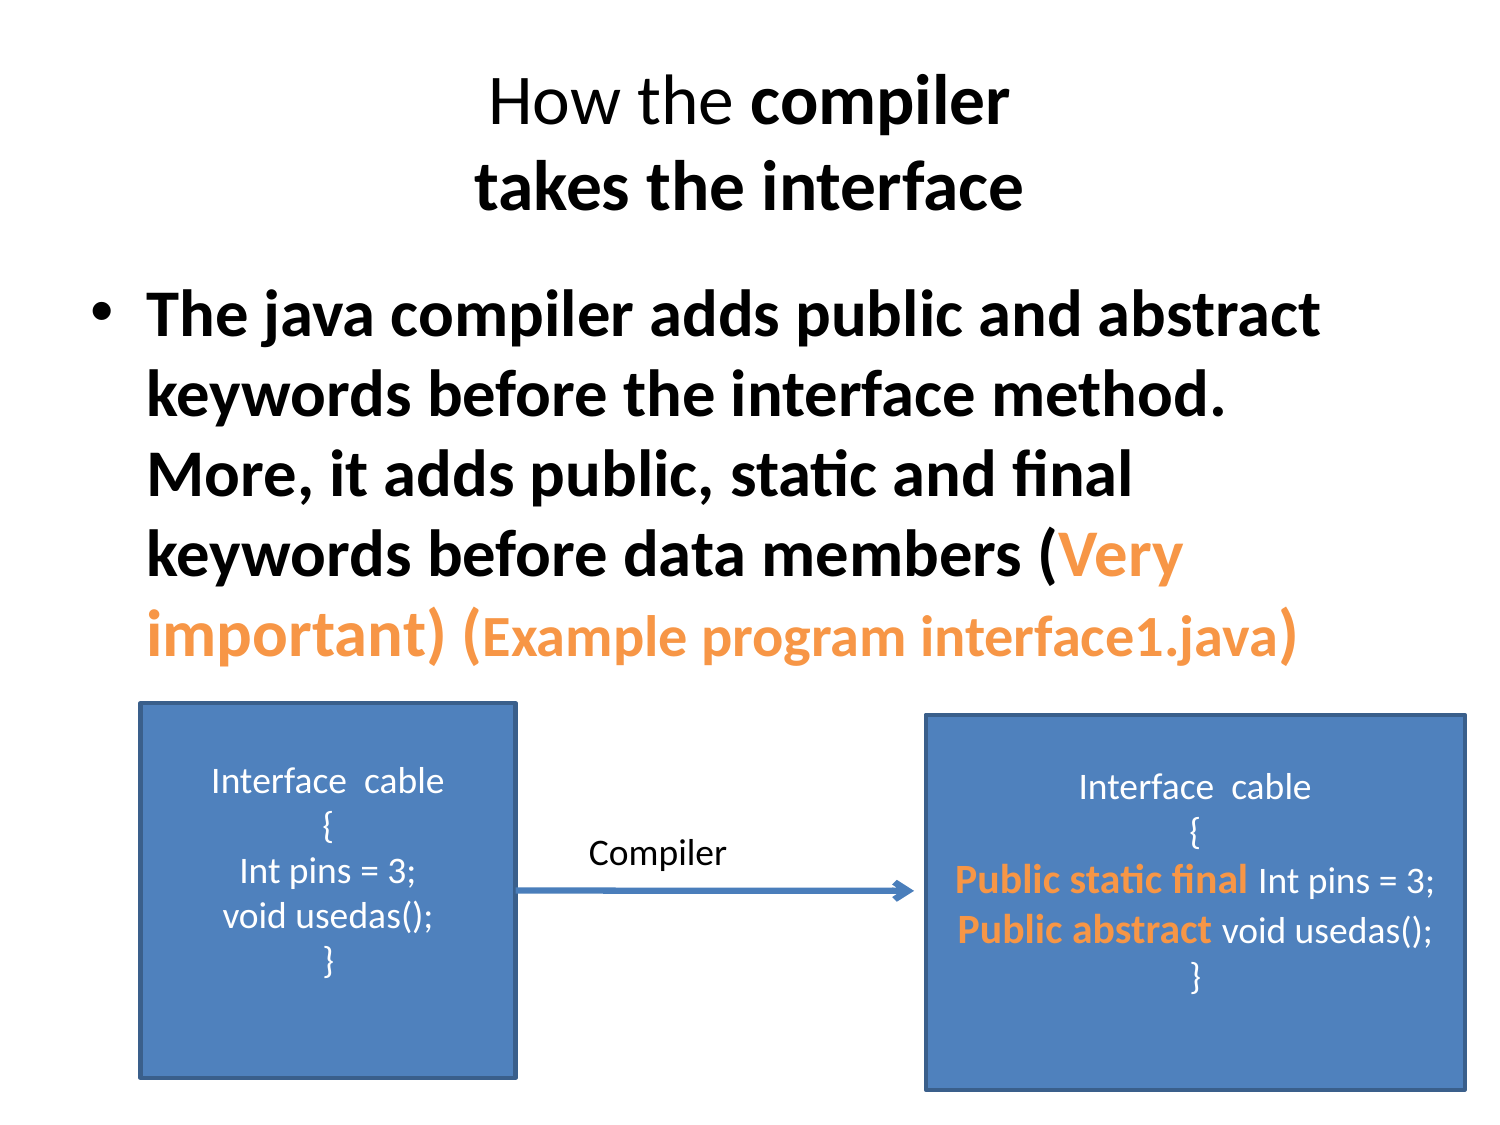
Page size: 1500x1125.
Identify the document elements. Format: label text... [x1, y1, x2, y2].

text_box Compiler [574, 820, 844, 880]
title How the compiler takes the interface [75, 45, 1425, 233]
list The java compiler adds public and abstract keywords before the interface method. More, it adds public, static and final keywords before data members (Very important) (Example program interface1.java) [75, 262, 1425, 1005]
text_box Interface cable { Public static final Int pins = 3; Public abstract void usedas(); } [924, 713, 1467, 1092]
text_box Interface cable { Int pins = 3; void usedas(); } [138, 701, 518, 1080]
